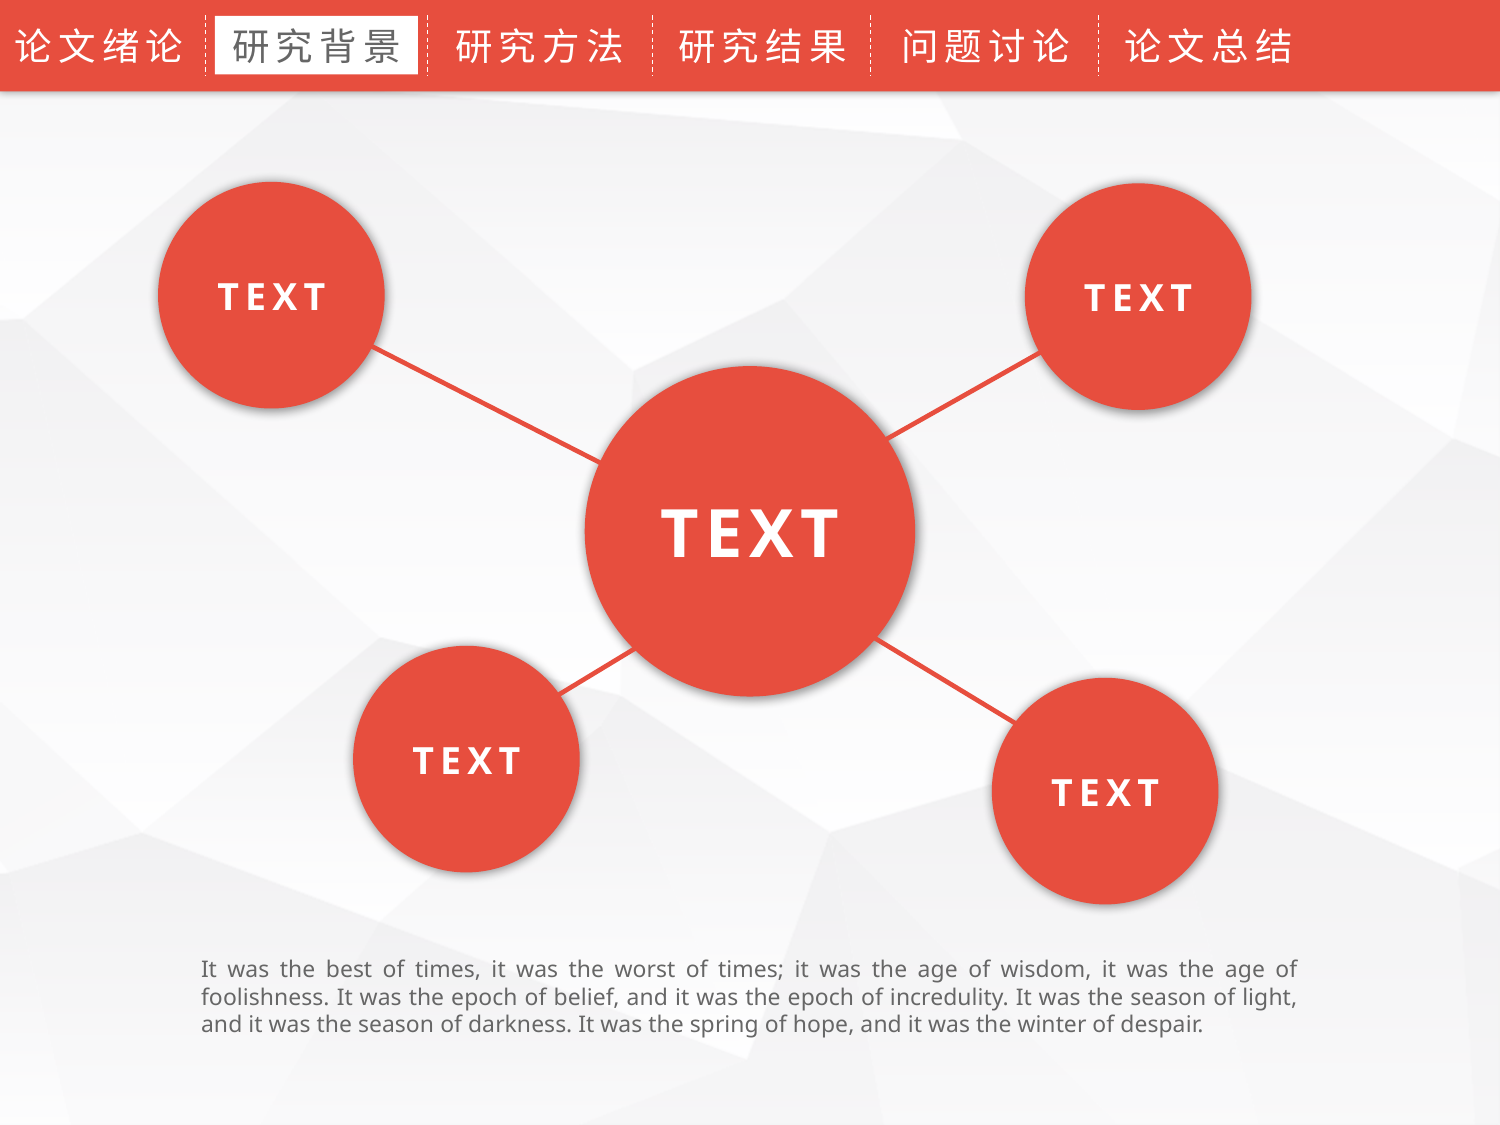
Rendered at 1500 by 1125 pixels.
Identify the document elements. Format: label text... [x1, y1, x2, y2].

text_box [535, 608, 701, 709]
text_box 研究方法 [440, 15, 652, 76]
text_box TEXT [352, 644, 581, 874]
text_box 论文绪论 [0, 15, 205, 76]
text_box 研究结果 [871, 15, 876, 76]
text_box [0, 0, 1500, 92]
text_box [806, 596, 1075, 760]
text_box 论文总结 [1109, 15, 1322, 76]
text_box TEXT [1023, 182, 1253, 411]
text_box 研究背景 [213, 15, 420, 76]
text_box 论文绪论 [206, 15, 211, 76]
text_box 问题讨论 [886, 15, 1098, 76]
text_box TEXT [156, 180, 386, 410]
text_box It was the best of times, it was the worst of times; it was the age of wisdom, it was the age of foolishness. It was the epoch of belief, and it was the epoch of incredulity. It was the season of light, and it was the season of darkness. It was the spring of hope, and it was the winter of despair. [186, 947, 1314, 1045]
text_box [851, 333, 1075, 459]
text_box 研究结果 [663, 15, 870, 76]
text_box TEXT [583, 365, 917, 698]
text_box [309, 314, 679, 503]
picture [0, 92, 1500, 1125]
text_box TEXT [990, 676, 1220, 906]
